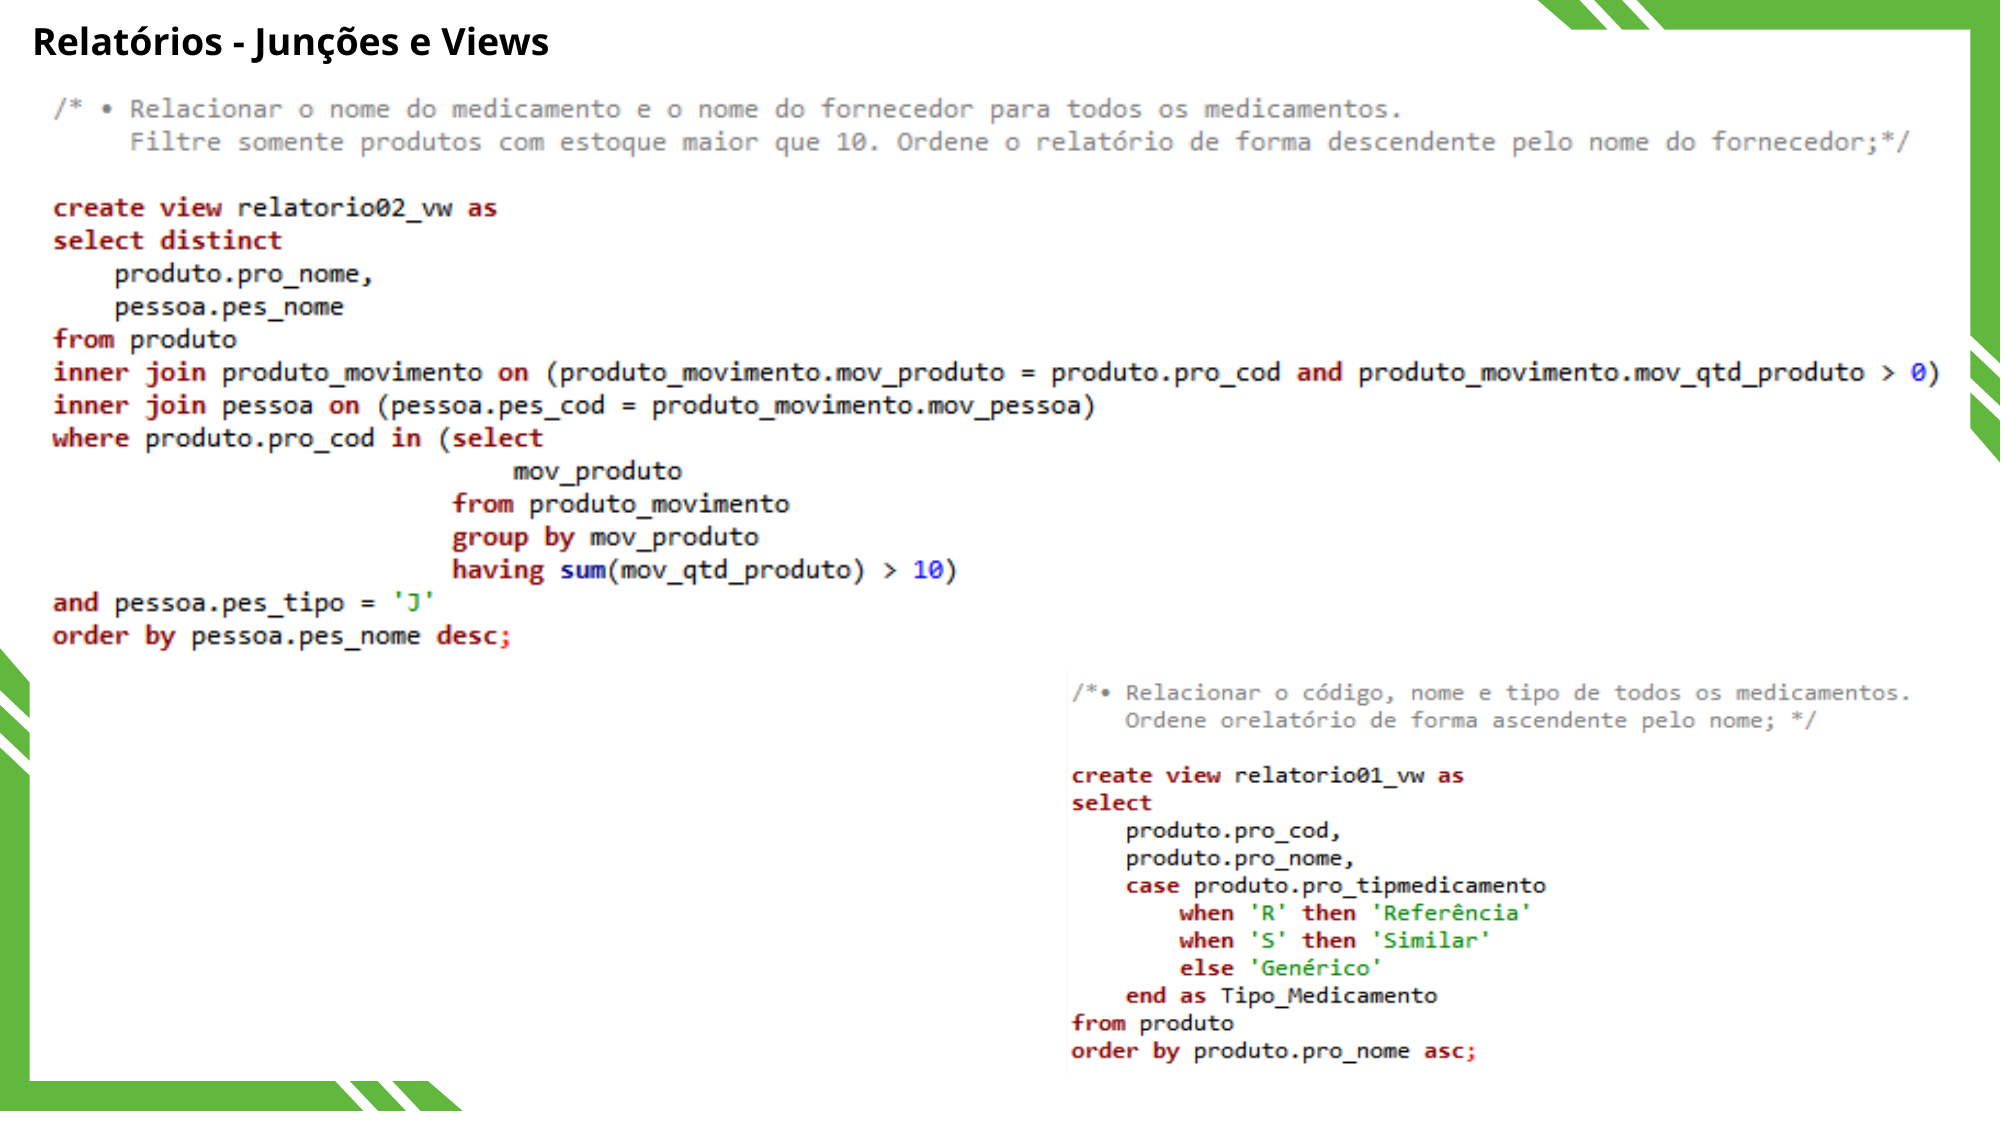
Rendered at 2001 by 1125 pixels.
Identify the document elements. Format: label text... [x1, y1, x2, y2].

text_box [1537, 0, 2000, 463]
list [49, 83, 1951, 660]
picture [1066, 671, 1913, 1073]
text_box Relatórios - Junções e Views [17, 10, 1001, 71]
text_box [0, 648, 463, 1111]
